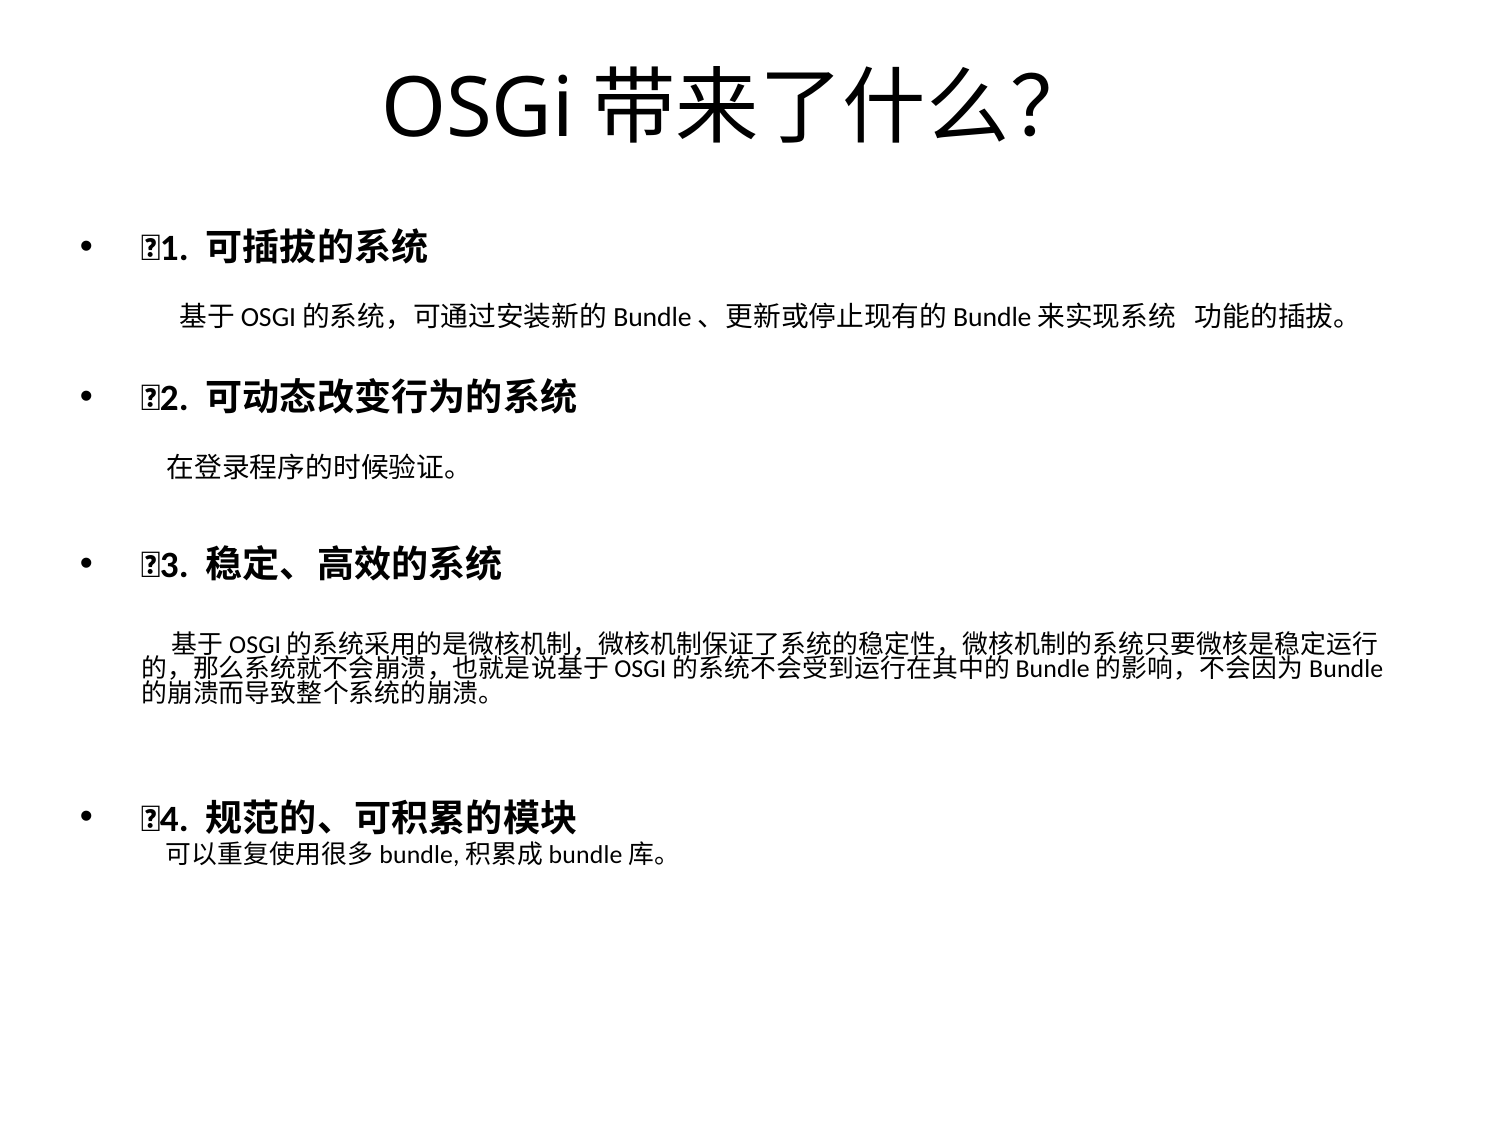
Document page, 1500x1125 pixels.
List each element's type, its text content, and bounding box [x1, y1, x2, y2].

title OSGi带来了什么？ [75, 45, 1400, 161]
list 􀁺1. 可插拔的系统 基于OSGI的系统，可通过安装新的Bundle、更新或停止现有的Bundle来实现系统 功能的插拔。 􀁺2. 可动态改变行为的系统 在登录程序的时候验证。 􀁺3. 稳定、高效的系统 基于OSGI的系统采用的是微核机制，微核机制保证了系统的稳定性，微核机制的系统只要微核是稳定运行的，那么系统就不会崩溃，也就是说基于OSGI的系统不会受到运行在其中的Bundle的影响，不会因为Bundle的崩溃而导致整个系统的崩溃。 􀁺4. 规范的、可积累的模块 可以重复使用很多bundle,积累成bundle库。 [64, 172, 1412, 882]
